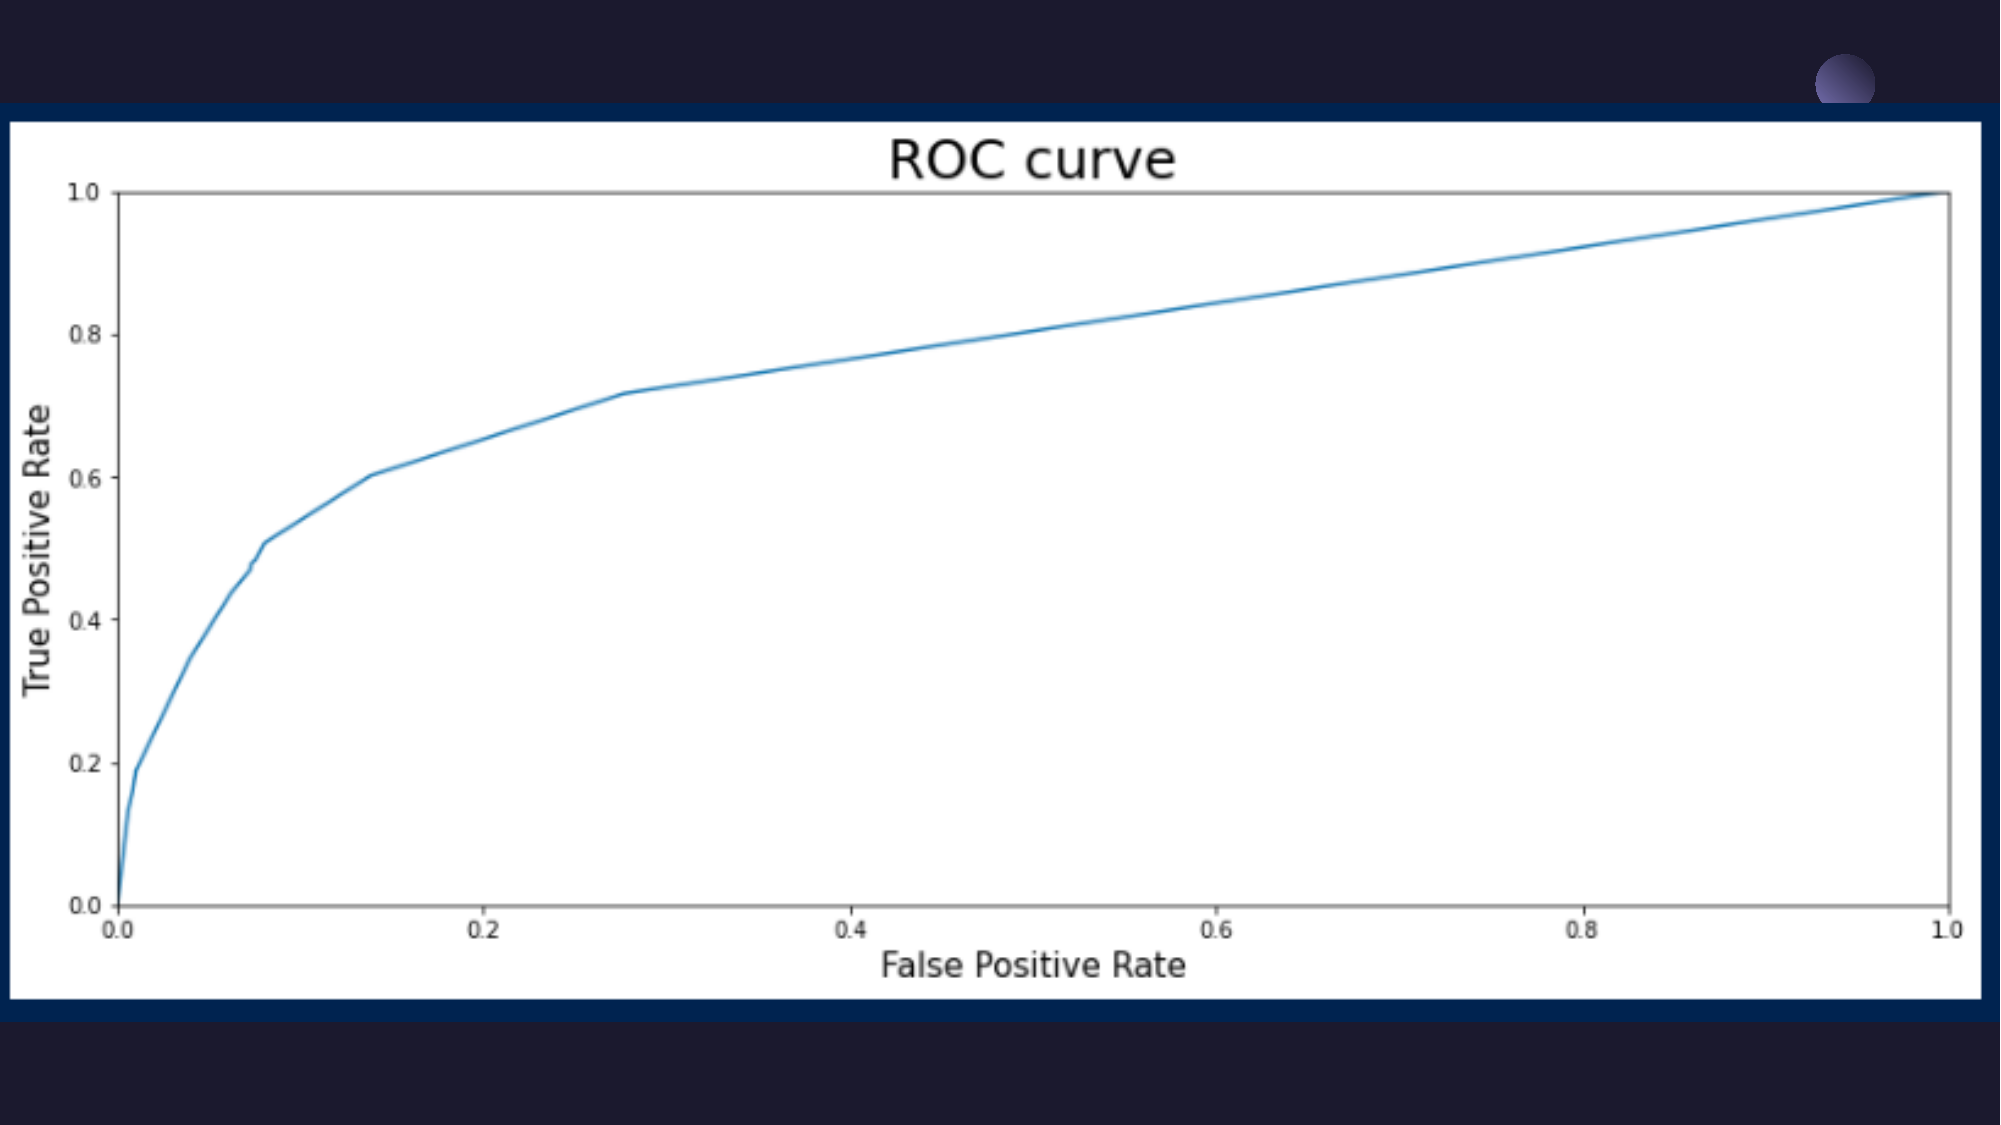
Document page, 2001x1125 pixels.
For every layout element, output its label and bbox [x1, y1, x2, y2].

picture [0, 103, 2000, 1022]
